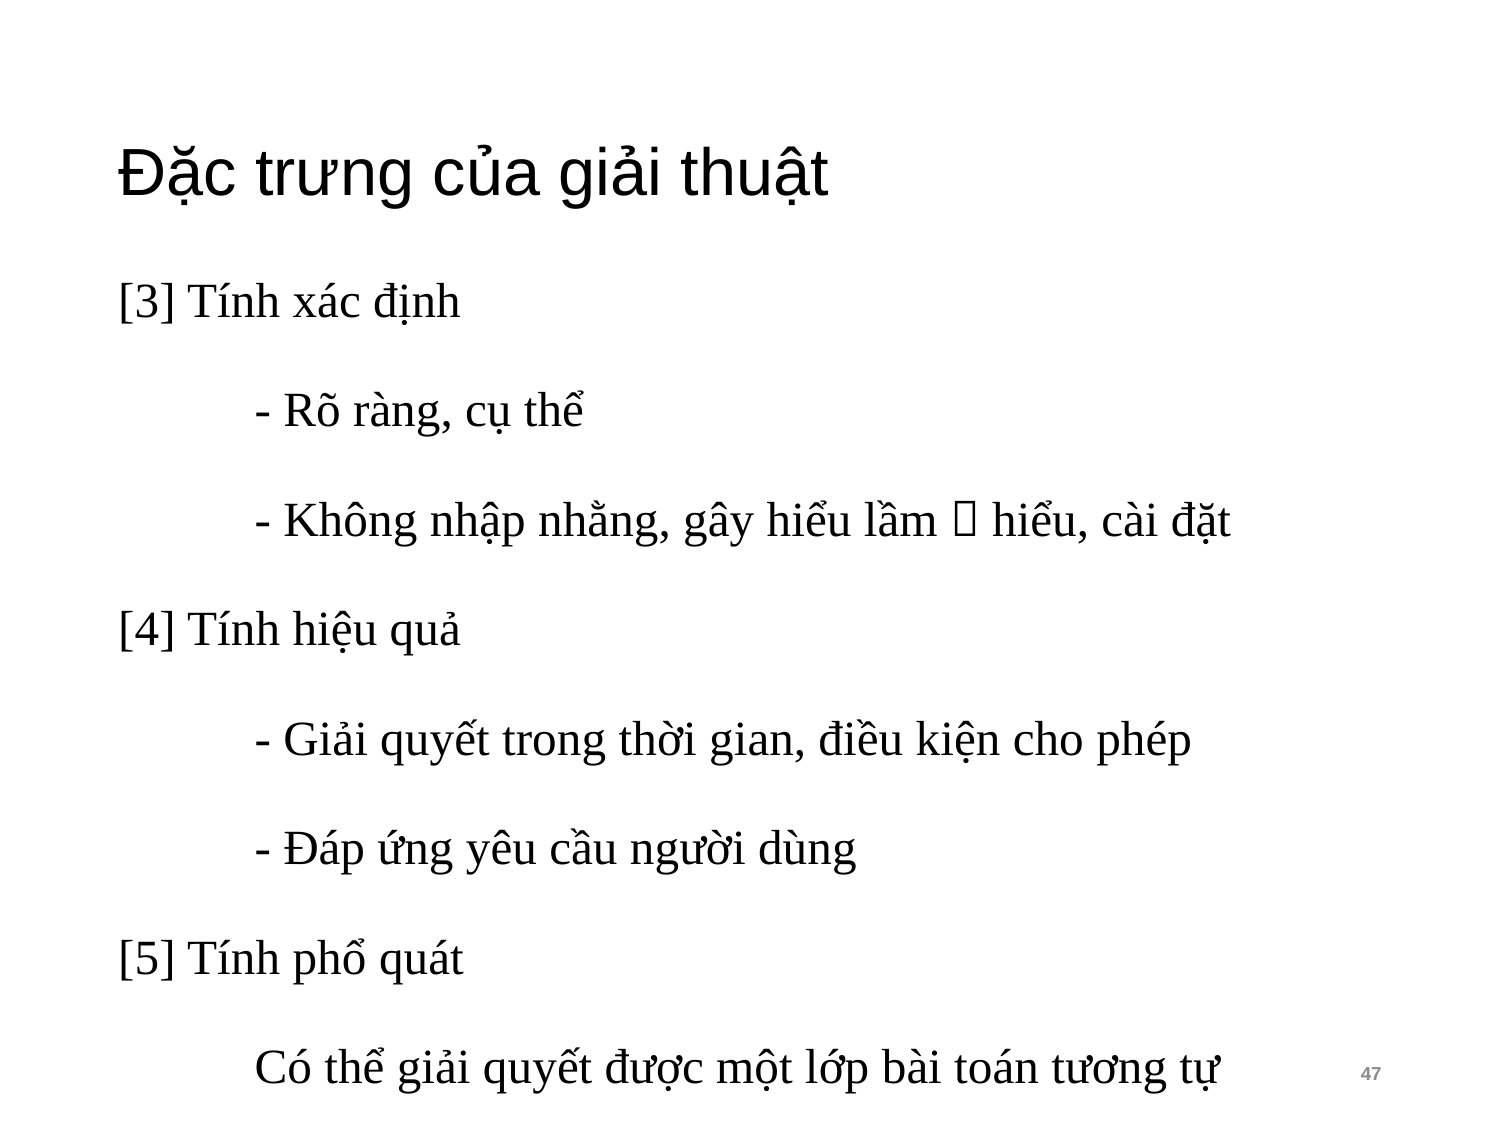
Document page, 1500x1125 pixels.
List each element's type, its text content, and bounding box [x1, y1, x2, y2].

title Đặc trưng của giải thuật [103, 59, 1397, 224]
slide_number 47 [993, 1042, 1397, 1103]
list [3] Tính xác định - Rõ ràng, cụ thể - Không nhập nhằng, gây hiểu lầm  hiểu, cài đặt [4] Tính hiệu quả - Giải quyết trong thời gian, điều kiện cho phép - Đáp ứng yêu cầu người dùng [5] Tính phổ quát Có thể giải quyết được một lớp bài toán tương tự [103, 224, 1397, 1103]
